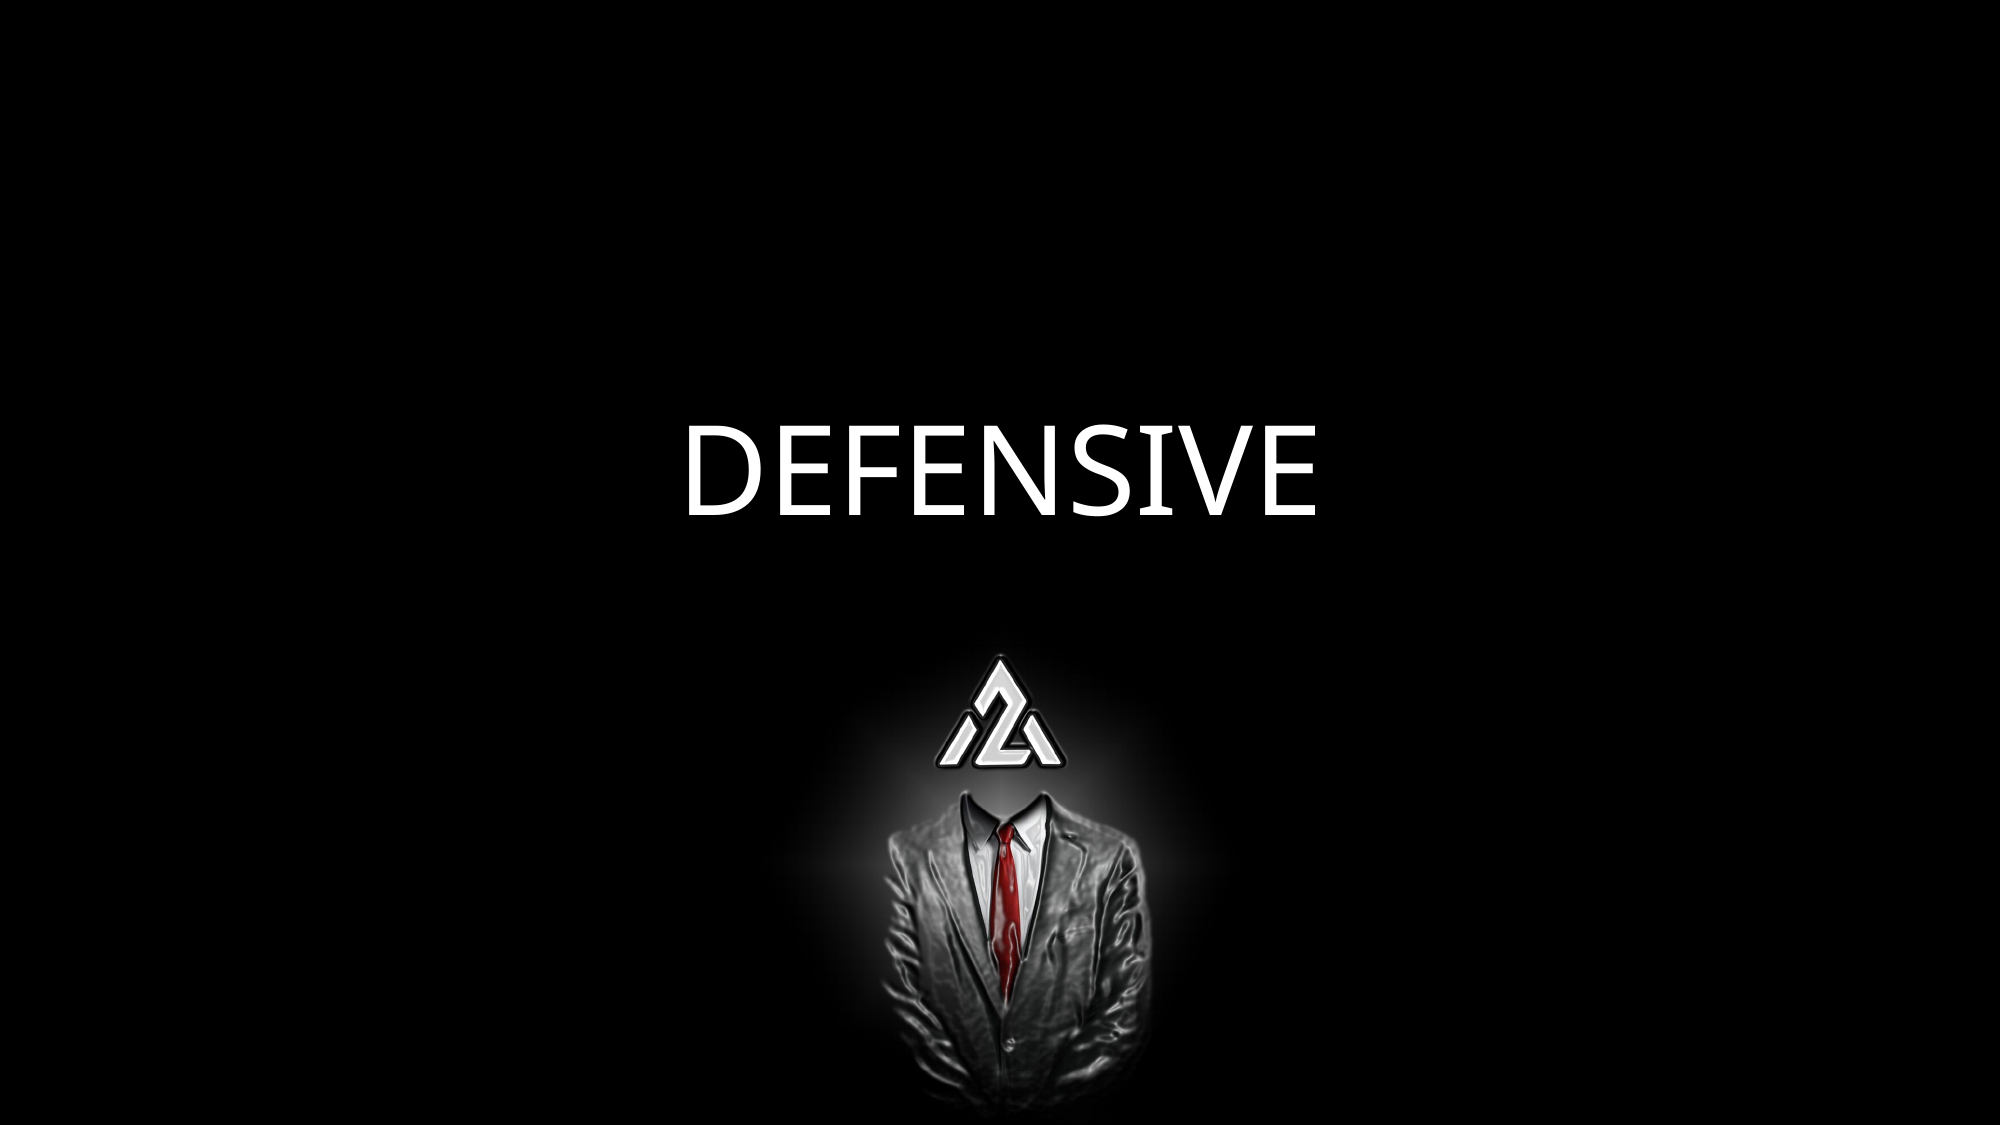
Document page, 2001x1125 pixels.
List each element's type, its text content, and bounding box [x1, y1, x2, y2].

title DEFENSIVE [146, 359, 1854, 550]
picture [537, 604, 1463, 1125]
